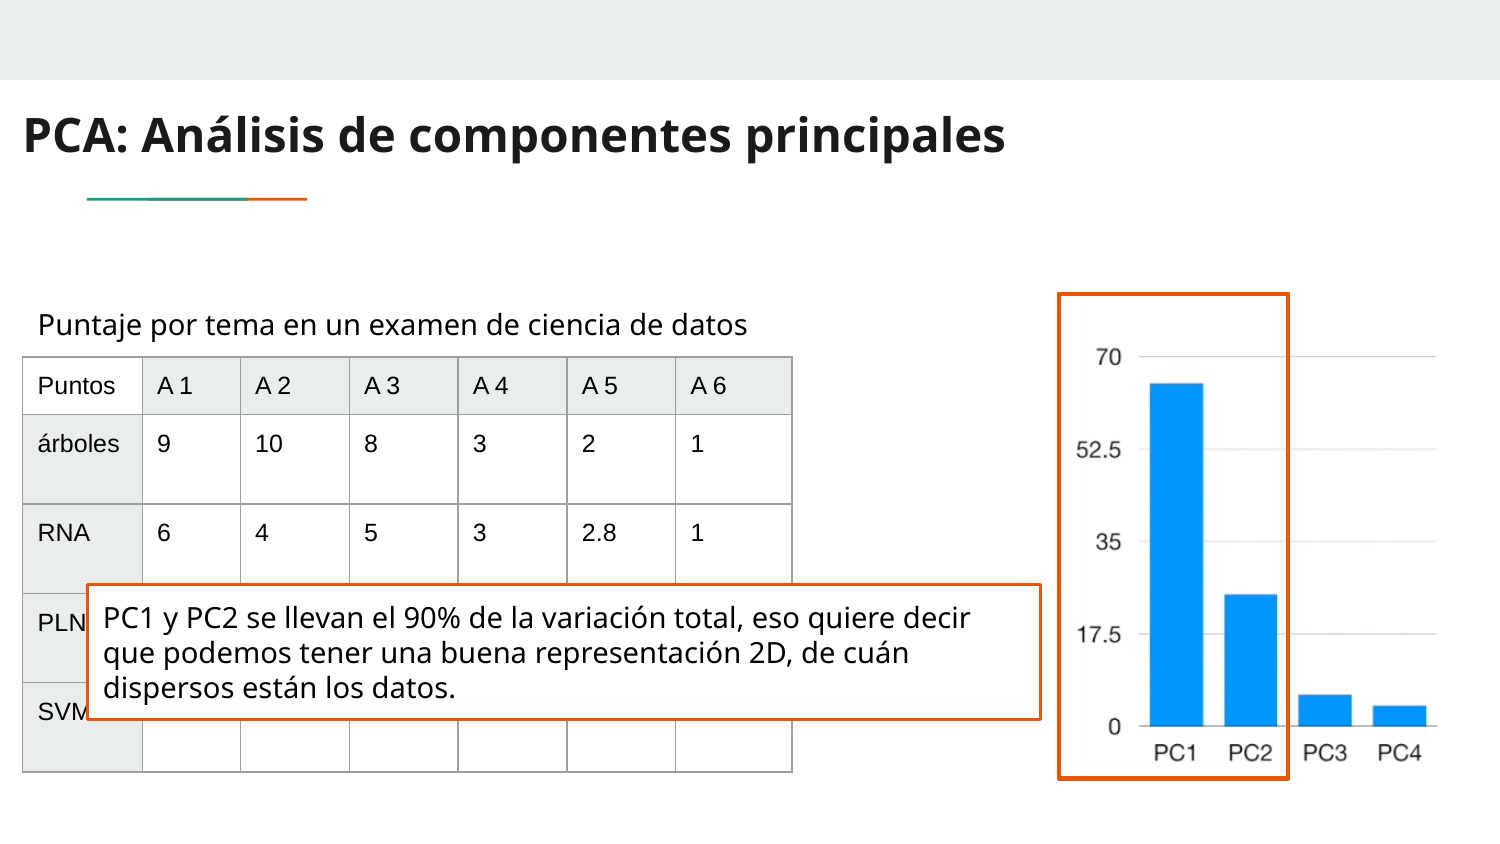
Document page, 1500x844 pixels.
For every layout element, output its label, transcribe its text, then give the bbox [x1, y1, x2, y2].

picture [1049, 320, 1468, 811]
table_cell 7 [676, 720, 791, 771]
table_cell 6 [350, 720, 457, 771]
table_header A 2 [241, 358, 349, 414]
text_box Puntaje por tema en un examen de ciencia de datos [22, 291, 792, 357]
table_cell 5 [143, 720, 240, 771]
table_cell 6 [143, 505, 240, 584]
table_header A 5 [568, 358, 675, 414]
table_cell 2 [459, 720, 566, 771]
table_header A 4 [459, 358, 566, 414]
table_header Puntos [23, 358, 142, 414]
table_cell árboles [23, 415, 142, 503]
table_header A 6 [676, 358, 791, 414]
table_cell SVM [23, 683, 142, 771]
table_cell PLN [23, 594, 87, 682]
table_header A 1 [143, 358, 240, 414]
table_cell RNA [23, 505, 142, 593]
table_cell 5 [350, 505, 457, 584]
table_cell 2 [568, 415, 675, 503]
table_cell 10 [241, 415, 349, 503]
table_cell 3 [459, 415, 566, 503]
title PCA: Análisis de componentes principales [7, 90, 1269, 178]
table_cell 3 [459, 505, 566, 584]
table_cell 7 [241, 720, 349, 771]
text_box PC1 y PC2 se llevan el 90% de la variación total, eso quiere decir que podemos tener una buena representación 2D, de cuán dispersos están los datos. [87, 584, 1041, 720]
table_cell 4 [241, 505, 349, 584]
table_cell 2.8 [568, 505, 675, 584]
table_cell 9 [143, 415, 240, 503]
table_header A 3 [350, 358, 457, 414]
text_box [1058, 293, 1289, 319]
table_cell 1 [676, 505, 791, 584]
table_cell 1 [676, 415, 791, 503]
table_cell 8 [350, 415, 457, 503]
table_cell 4 [568, 720, 675, 771]
